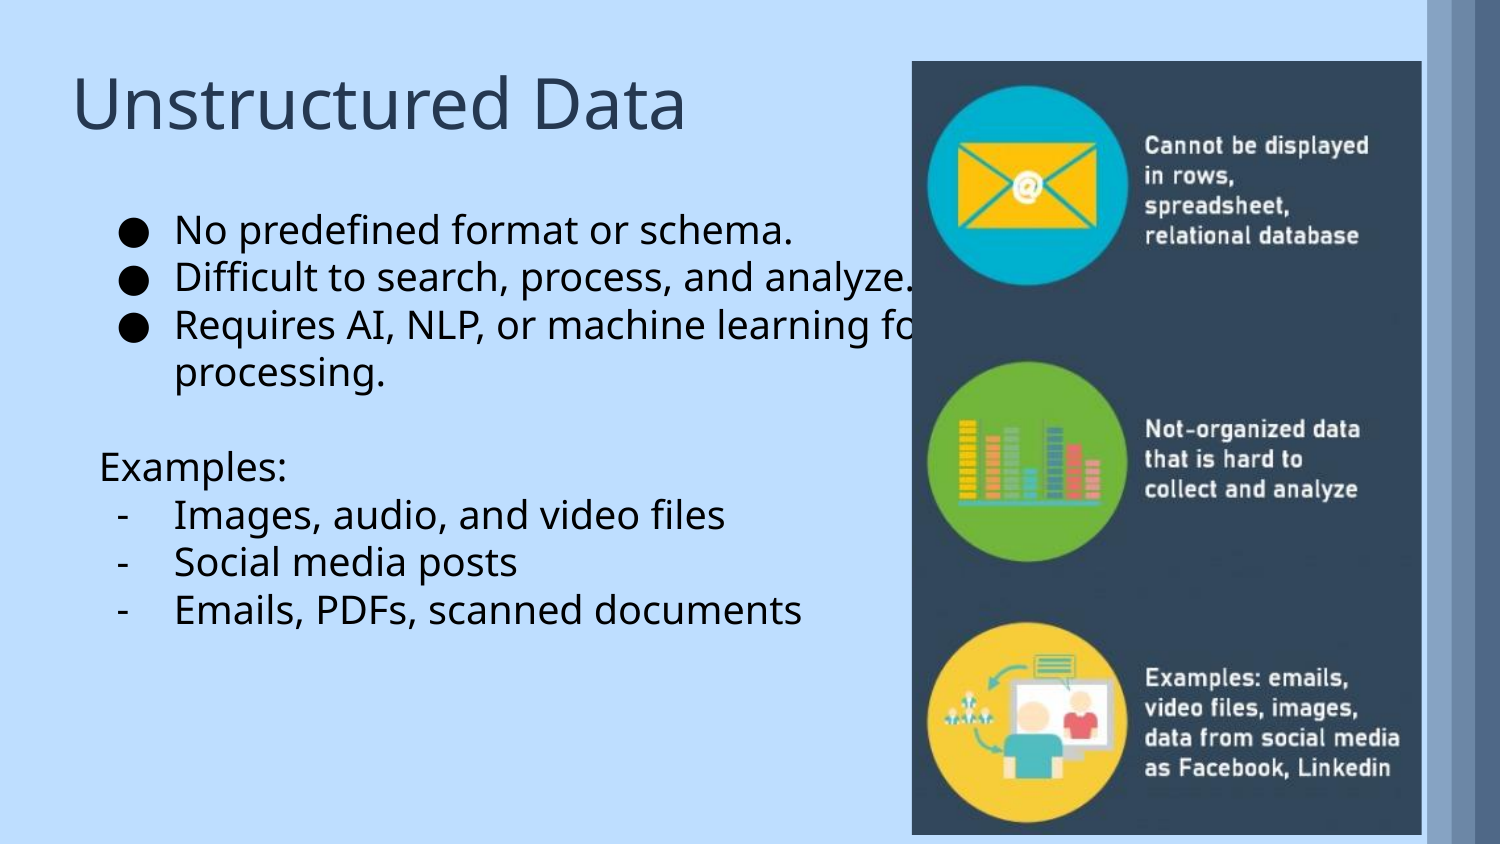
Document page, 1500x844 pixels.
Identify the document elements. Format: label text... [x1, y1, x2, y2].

picture [911, 61, 1422, 836]
text_box No predefined format or schema. Difficult to search, process, and analyze. Requires AI, NLP, or machine learning for processing. Examples: Images, audio, and video files Social media posts Emails, PDFs, scanned documents [84, 189, 911, 844]
text_box Unstructured Data [56, 44, 1290, 164]
